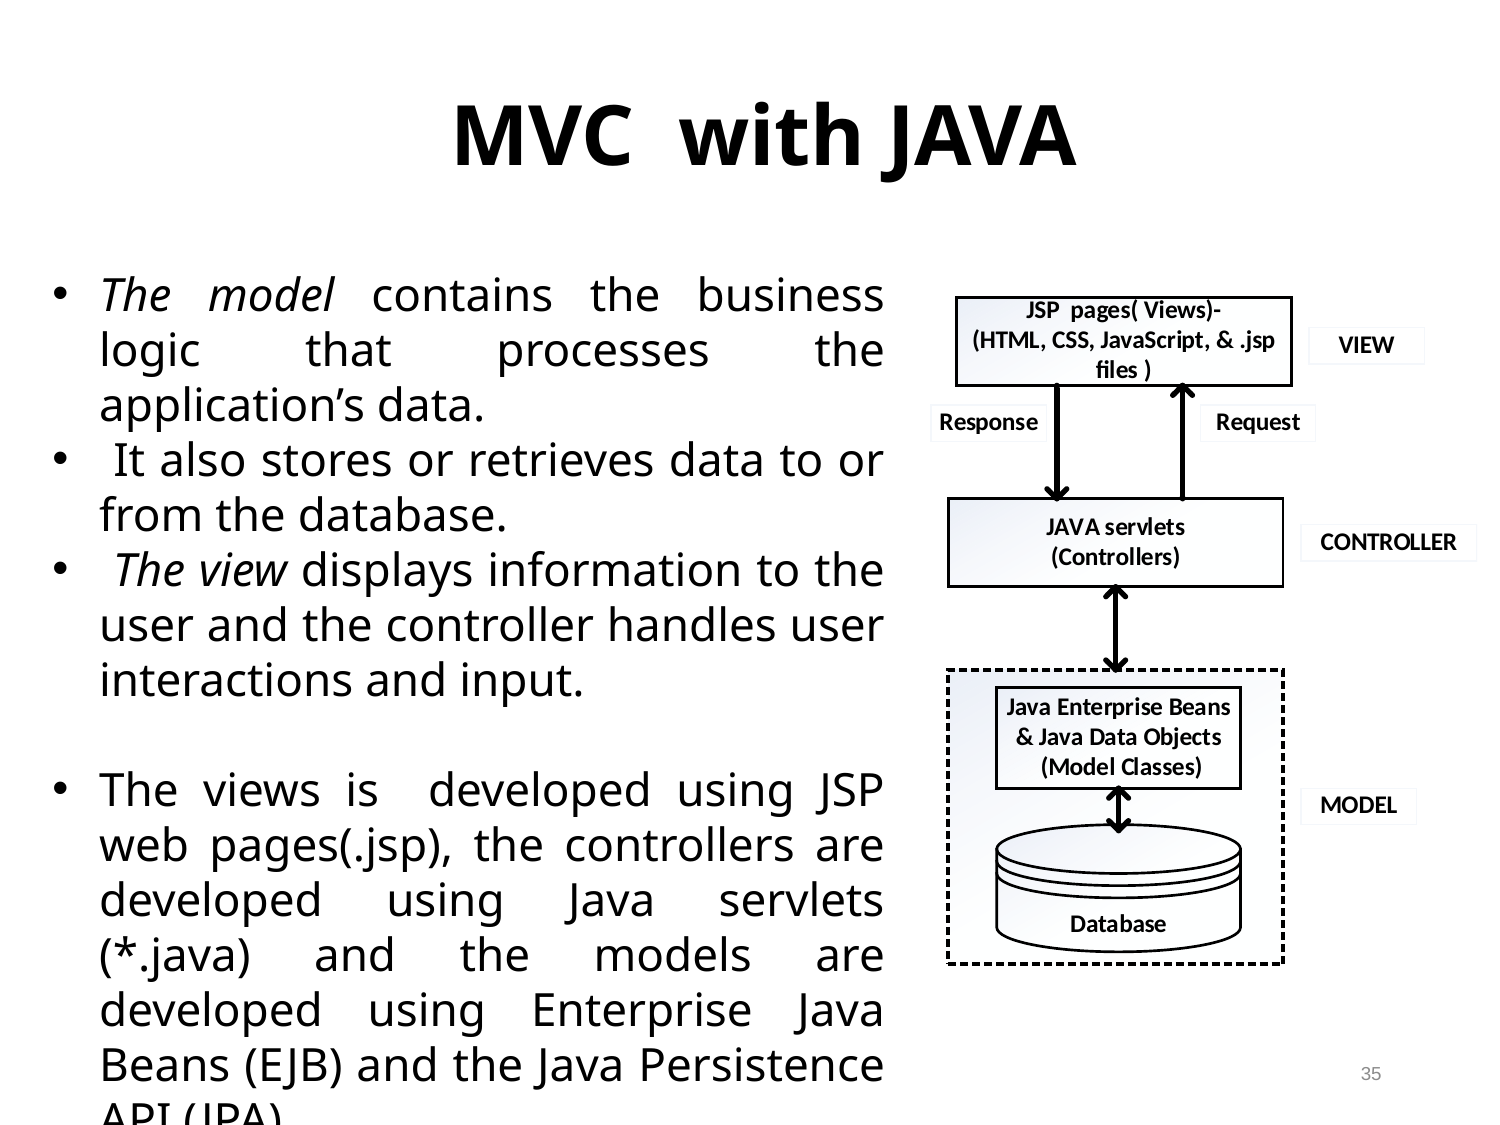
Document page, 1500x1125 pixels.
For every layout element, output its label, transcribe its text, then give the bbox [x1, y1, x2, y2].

text_box MVC with JAVA [99, 75, 1428, 190]
slide_number 35 [1059, 1042, 1397, 1103]
picture [924, 286, 1478, 967]
text_box The model contains the business logic that processes the application’s data. It also stores or retrieves data to or from the database. The view displays information to the user and the controller handles user interactions and input. The views is developed using JSP web pages(.jsp), the controllers are developed using Java servlets (*.java) and the models are developed using Enterprise Java Beans (EJB) and the Java Persistence API (JPA). [37, 258, 900, 1125]
